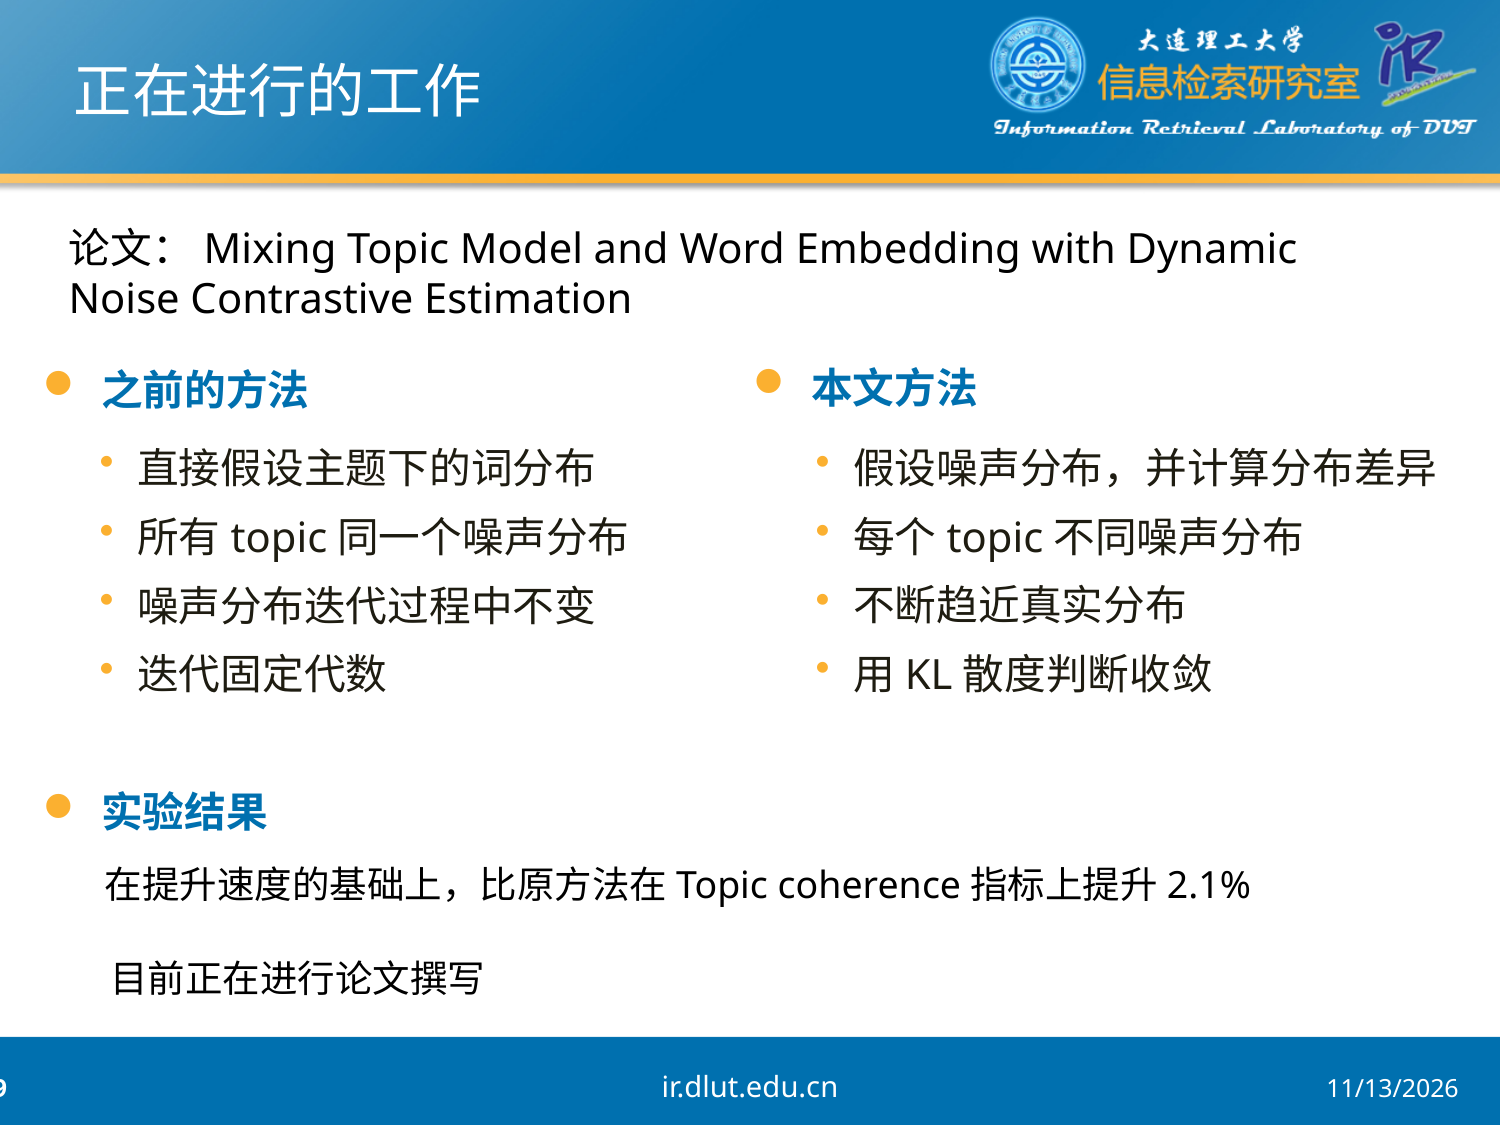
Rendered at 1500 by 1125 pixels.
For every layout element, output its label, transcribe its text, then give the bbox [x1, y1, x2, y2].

text_box 本文方法 [738, 354, 1402, 434]
text_box 直接假设主题下的词分布 所有topic同一个噪声分布 噪声分布迭代过程中不变 迭代固定代数 [0, 434, 650, 542]
text_box 之前的方法 [27, 356, 691, 434]
text_box 假设噪声分布，并计算分布差异 每个topic不同噪声分布 不断趋近真实分布 用KL散度判断收敛 [650, 434, 1500, 684]
title 正在进行的工作 [58, 45, 944, 133]
text_box 论文：Mixing Topic Model and Word Embedding with Dynamic Noise Contrastive Estimation [53, 214, 1423, 330]
picture [0, 0, 1500, 434]
text_box 实验结果 [27, 778, 691, 884]
text_box 目前正在进行论文撰写 [95, 947, 501, 1008]
picture [0, 542, 1500, 1125]
text_box 在提升速度的基础上，比原方法在Topic coherence指标上提升2.1% [89, 853, 1266, 913]
